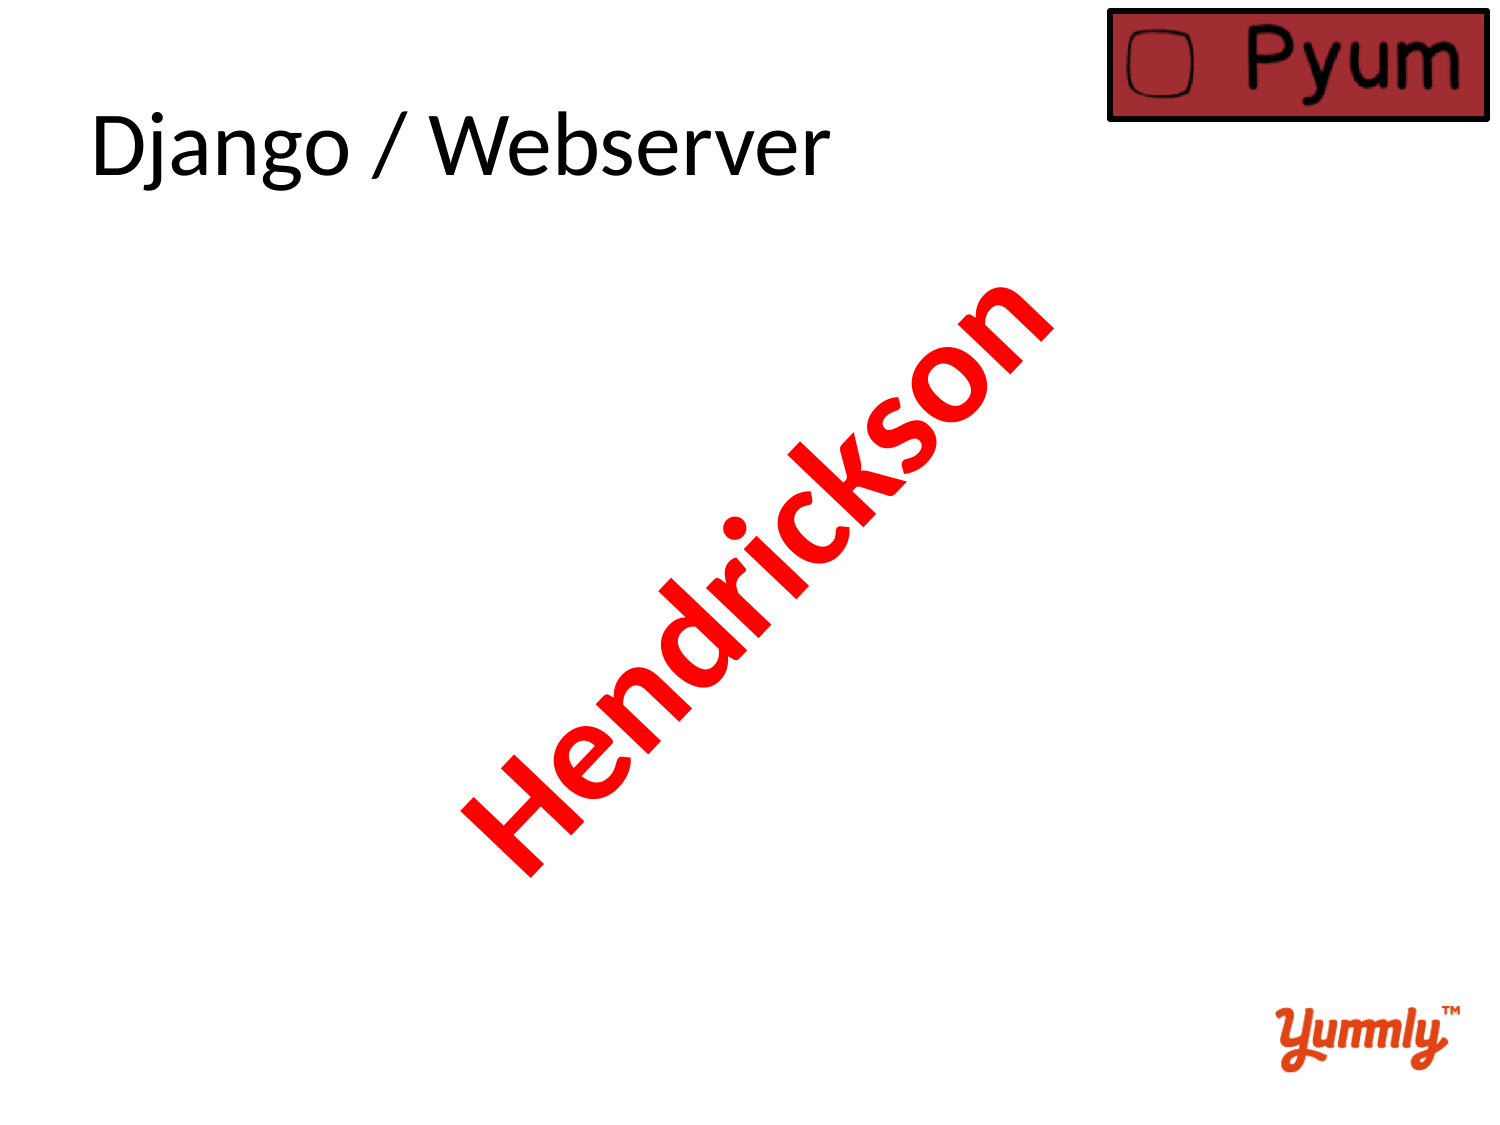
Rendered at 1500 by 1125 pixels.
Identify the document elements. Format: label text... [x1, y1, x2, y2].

title Django / Webserver [75, 45, 1095, 233]
picture [1254, 985, 1485, 1086]
text_box Hendrickson [400, 202, 1098, 922]
picture [1113, 14, 1484, 116]
